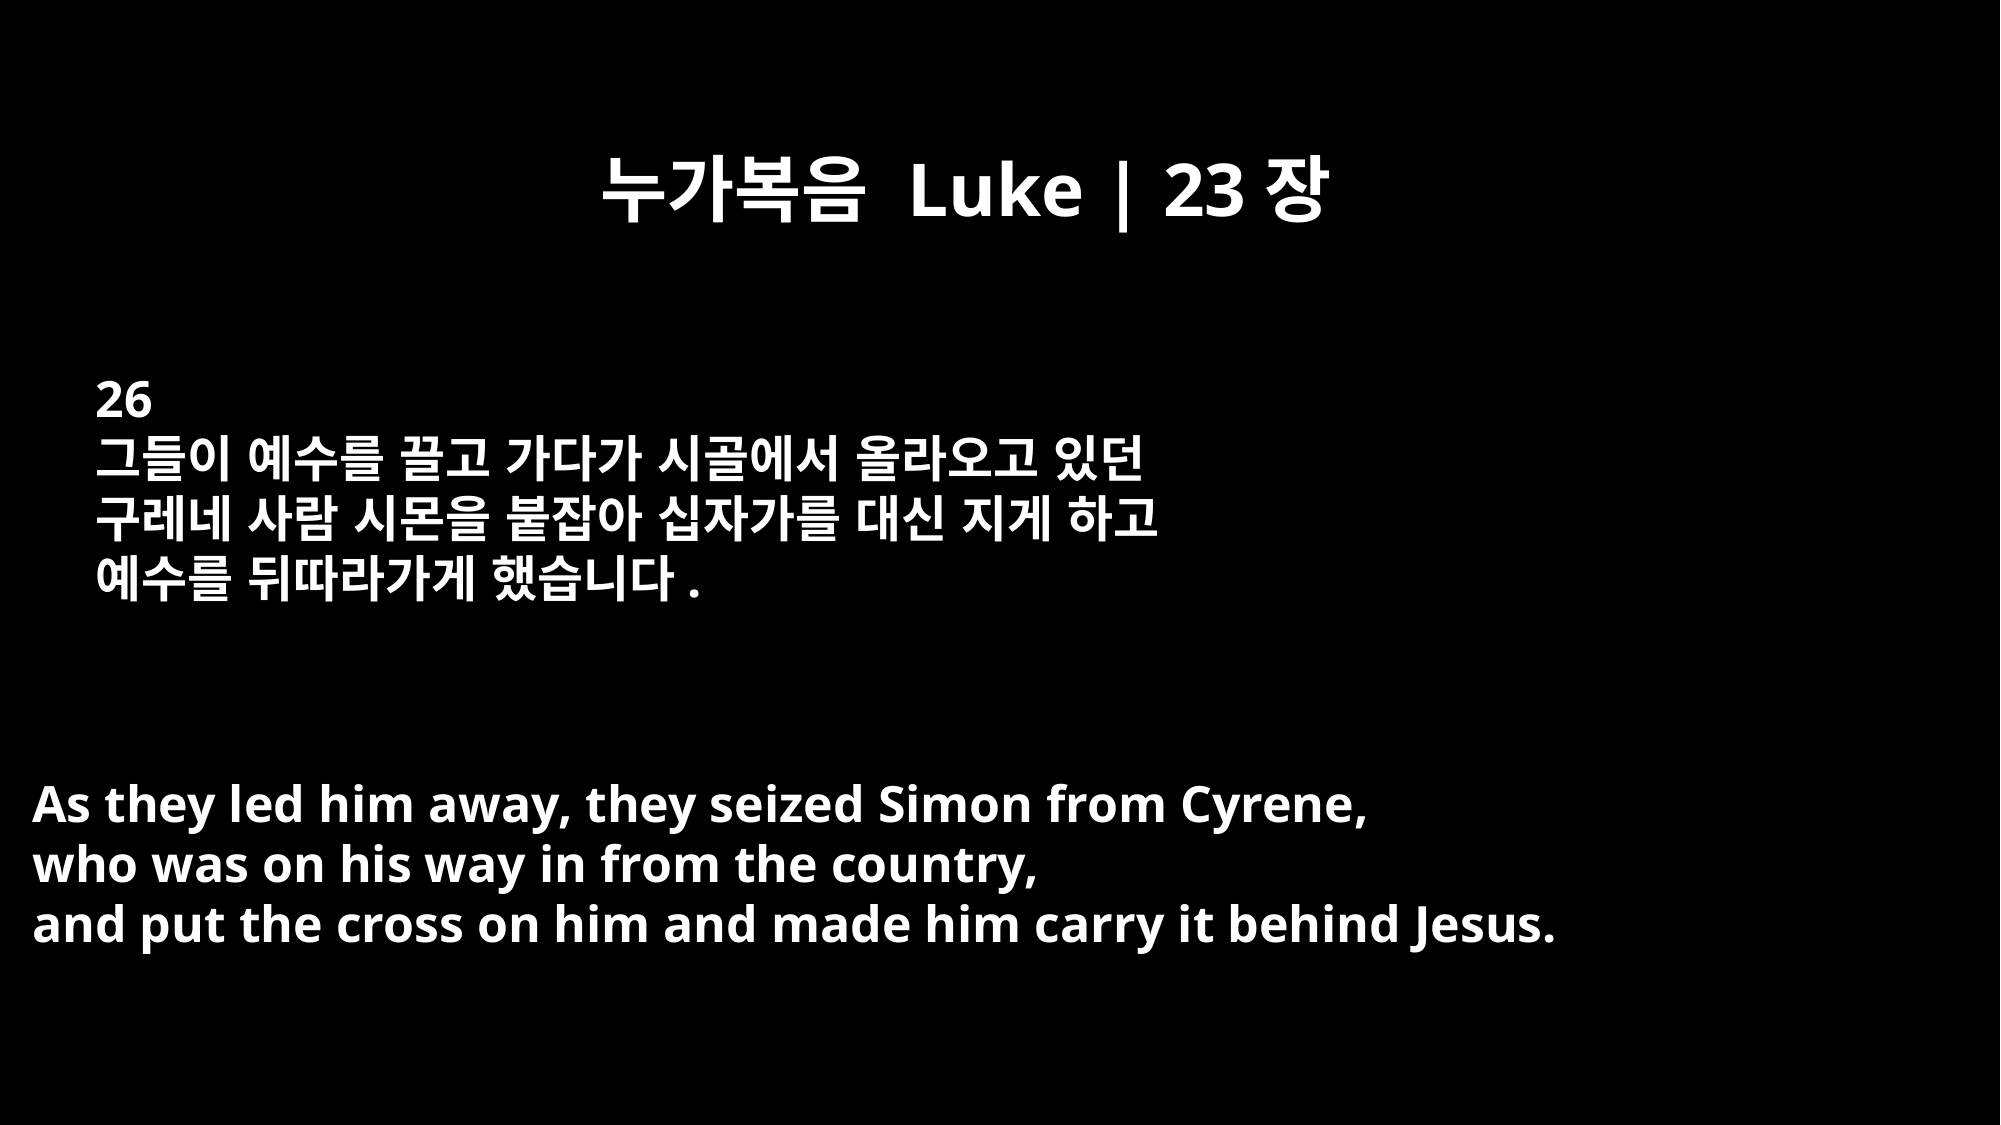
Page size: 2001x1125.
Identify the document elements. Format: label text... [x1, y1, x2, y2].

text_box 26 그들이 예수를 끌고 가다가 시골에서 올라오고 있던 구레네 사람 시몬을 붙잡아 십자가를 대신 지게 하고 예수를 뒤따라가게 했습니다. [81, 359, 1189, 615]
text_box 누가복음 Luke | 23장 [585, 136, 1347, 239]
text_box As they led him away, they seized Simon from Cyrene, who was on his way in from the country, and put the cross on him and made him carry it behind Jesus. [17, 764, 1573, 960]
